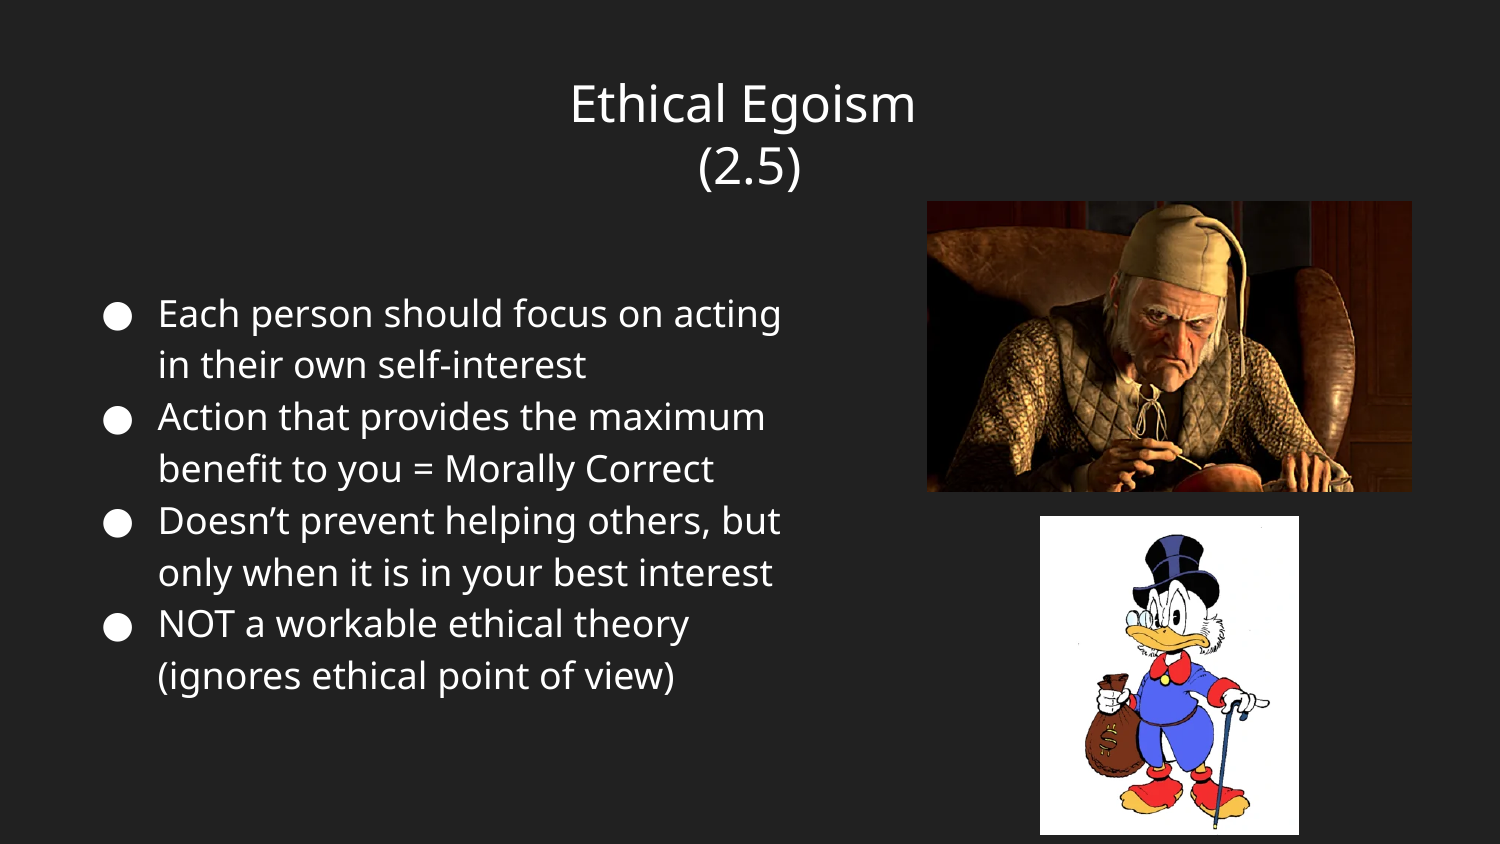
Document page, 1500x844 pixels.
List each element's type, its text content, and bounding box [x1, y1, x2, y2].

title Ethical Egoism (2.5) [51, 56, 1449, 210]
picture [926, 201, 1412, 493]
picture [1039, 516, 1299, 835]
list Each person should focus on acting in their own self-interest Action that provides the maximum benefit to you = Morally Correct Doesn’t prevent helping others, but only when it is in your best interest NOT a workable ethical theory (ignores ethical point of view) [67, 209, 799, 771]
